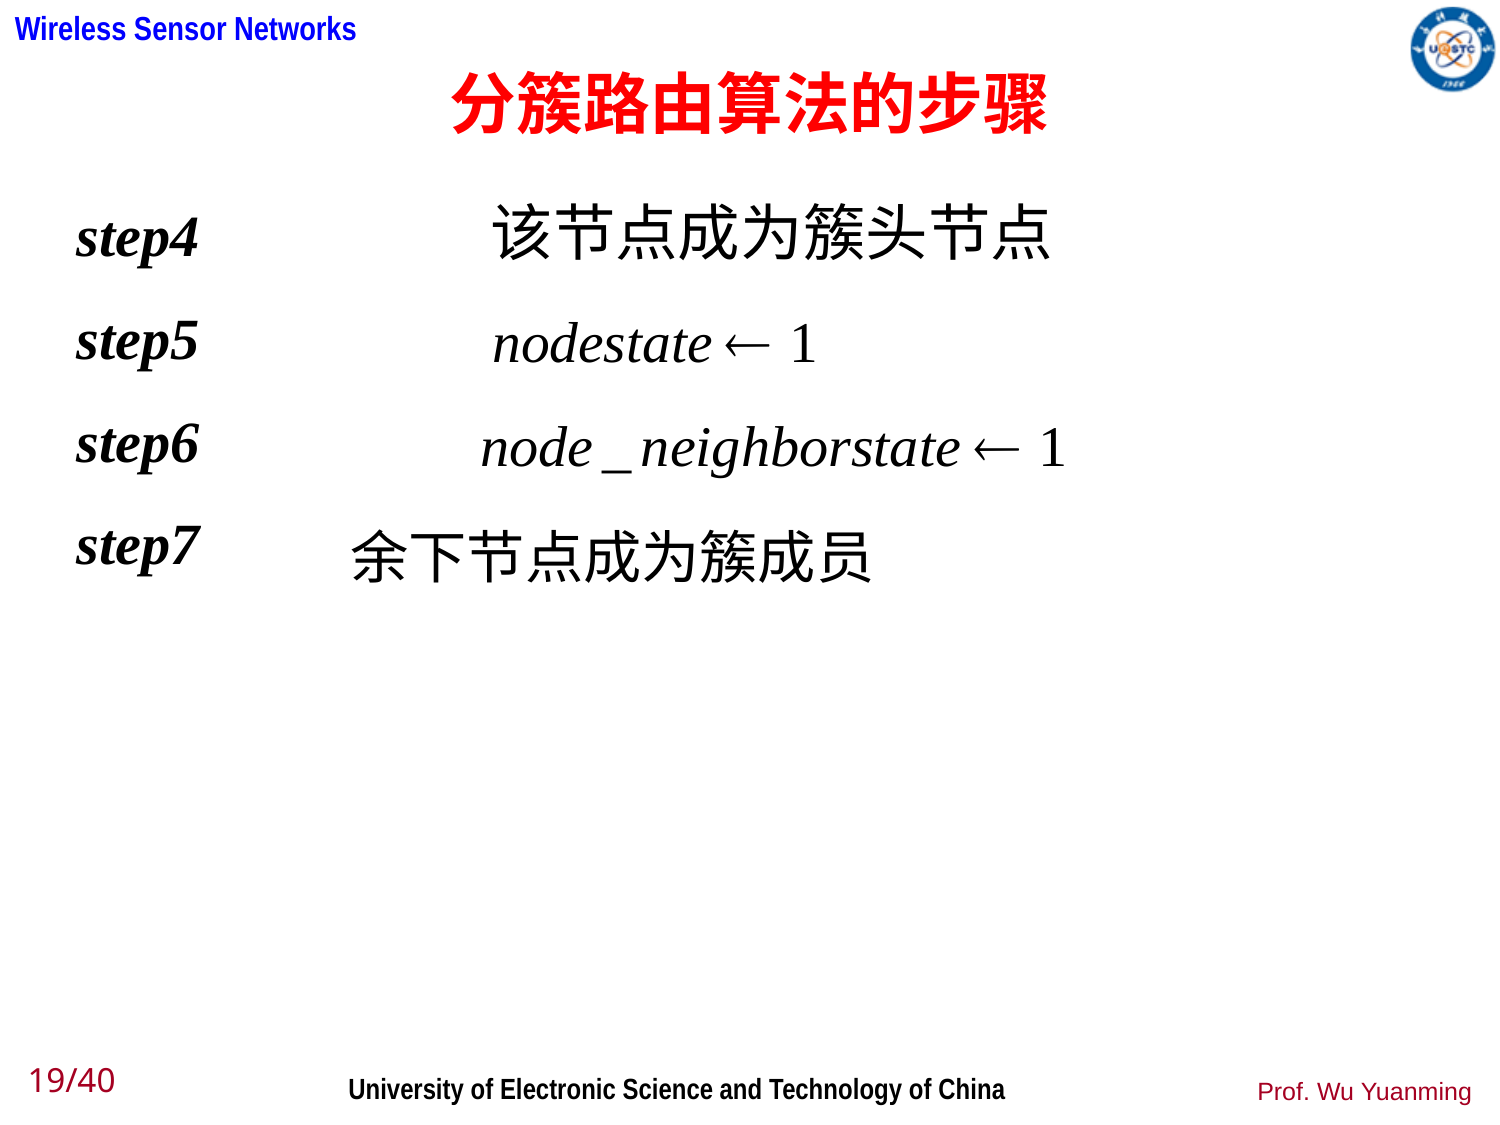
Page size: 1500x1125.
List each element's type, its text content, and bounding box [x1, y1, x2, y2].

picture [1406, 1, 1500, 96]
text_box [480, 304, 826, 382]
footer Prof. Wu Yuanming [1210, 1058, 1488, 1113]
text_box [339, 514, 885, 598]
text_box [480, 187, 1065, 277]
list step4 step5 step6 step7 [76, 175, 1428, 634]
title 分簇路由算法的步骤 [112, 49, 1388, 150]
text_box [468, 409, 1078, 493]
slide_number 19/40 [12, 1054, 172, 1113]
